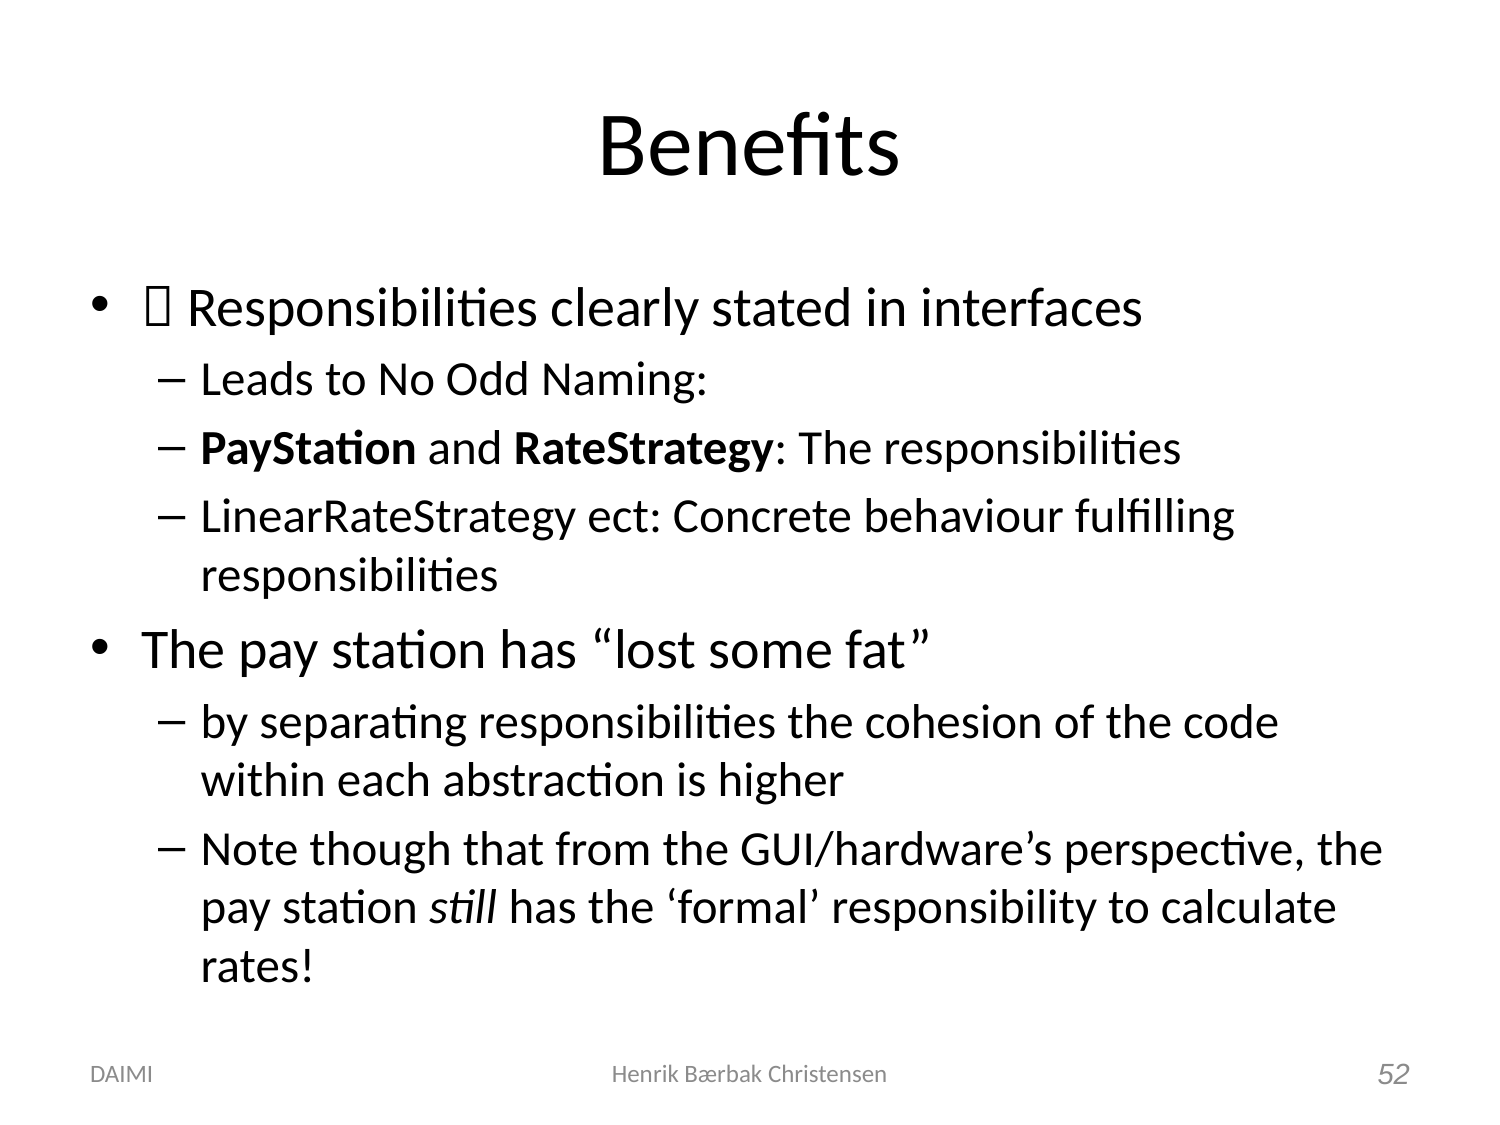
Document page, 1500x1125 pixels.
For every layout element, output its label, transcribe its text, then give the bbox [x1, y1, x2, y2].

title Benefits [75, 45, 1425, 233]
list  Responsibilities clearly stated in interfaces Leads to No Odd Naming: PayStation and RateStrategy: The responsibilities LinearRateStrategy ect: Concrete behaviour fulfilling responsibilities The pay station has “lost some fat” by separating responsibilities the cohesion of the code within each abstraction is higher Note though that from the GUI/hardware’s perspective, the pay station still has the ‘formal’ responsibility to calculate rates! [75, 262, 1425, 1005]
slide_number 52 [1074, 1042, 1425, 1103]
slide_number DAIMI [75, 1042, 425, 1103]
footer Henrik Bærbak Christensen [512, 1042, 988, 1103]
